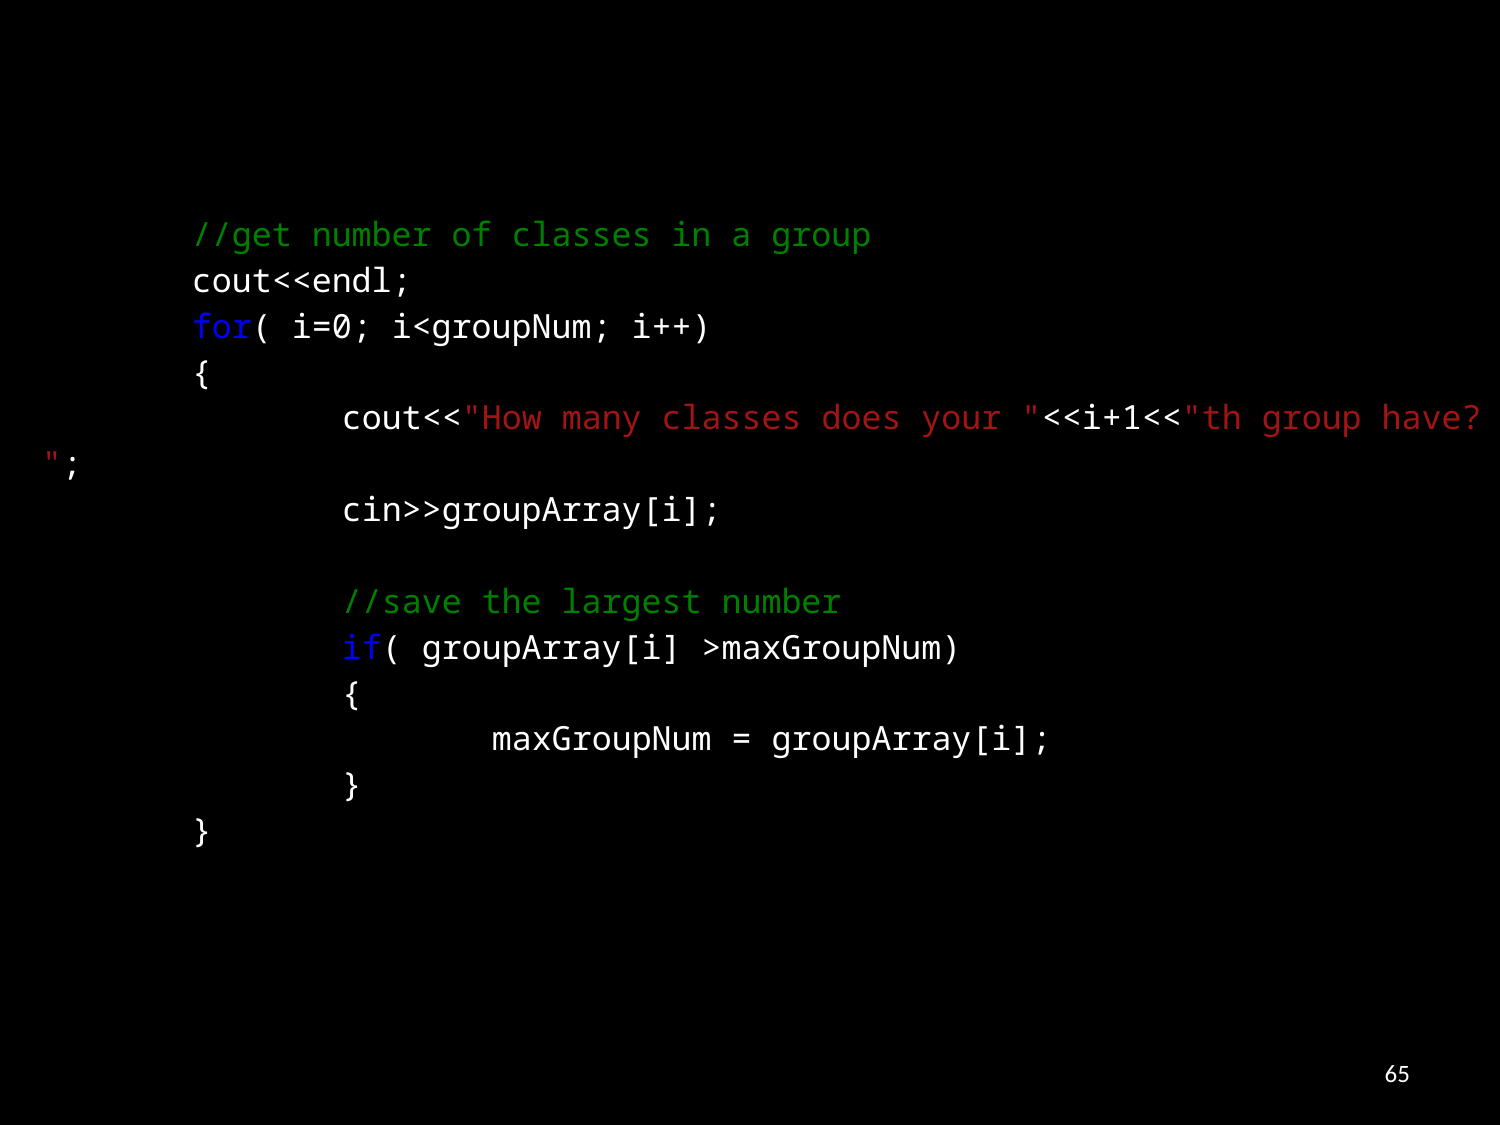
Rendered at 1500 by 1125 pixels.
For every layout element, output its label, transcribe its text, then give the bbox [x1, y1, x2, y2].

list //get number of classes in a group cout<<endl; for( i=0; i<groupNum; i++) { cout<<"How many classes does your "<<i+1<<"th group have? "; cin>>groupArray[i]; //save the largest number if( groupArray[i] >maxGroupNum) { maxGroupNum = groupArray[i]; } } [26, 200, 1500, 1063]
slide_number 65 [1074, 1042, 1425, 1103]
